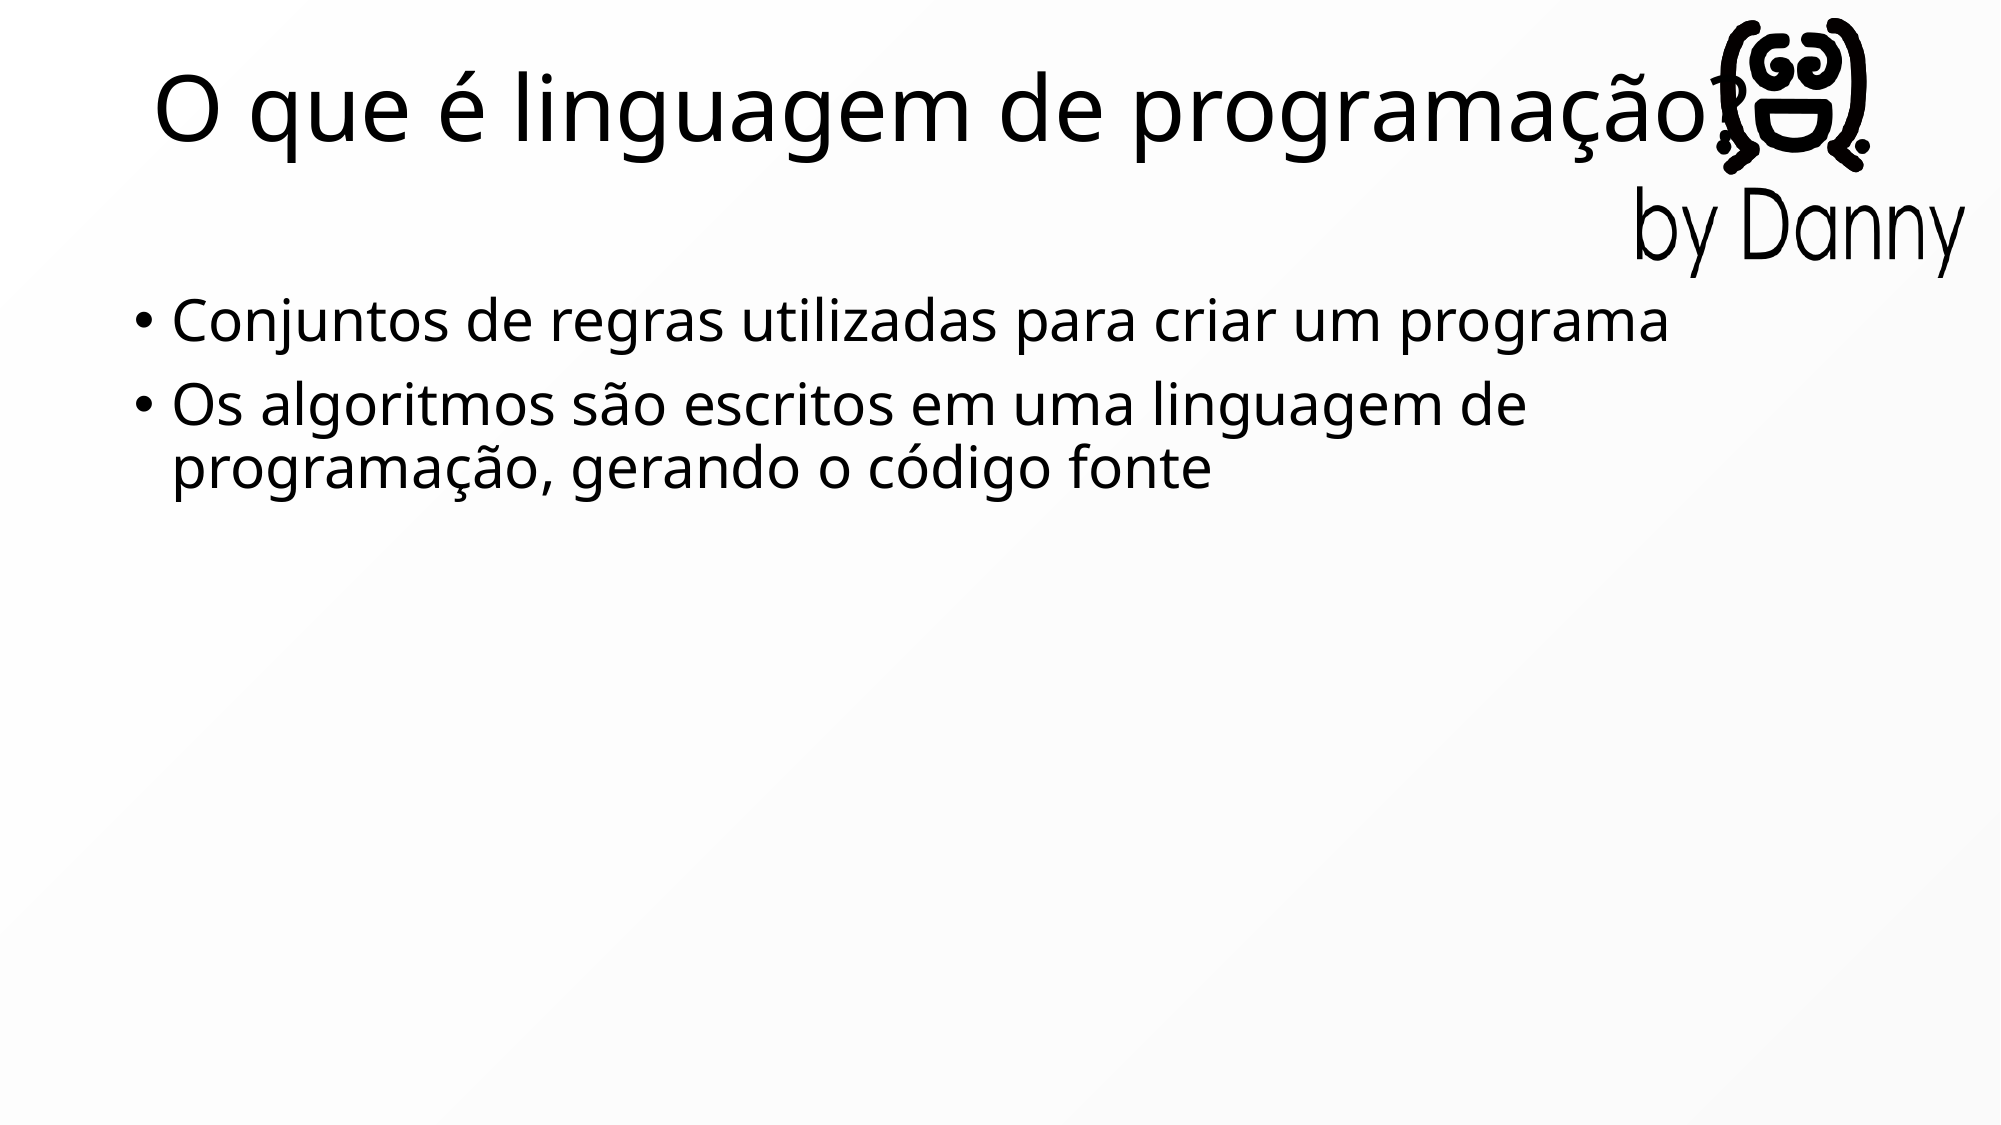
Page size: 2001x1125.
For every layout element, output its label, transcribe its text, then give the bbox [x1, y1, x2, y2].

title O que é linguagem de programação? [137, 3, 1863, 221]
picture [1637, 18, 1965, 278]
list Conjuntos de regras utilizadas para criar um programa Os algoritmos são escritos em uma linguagem de programação, gerando o código fonte [119, 283, 1844, 1030]
